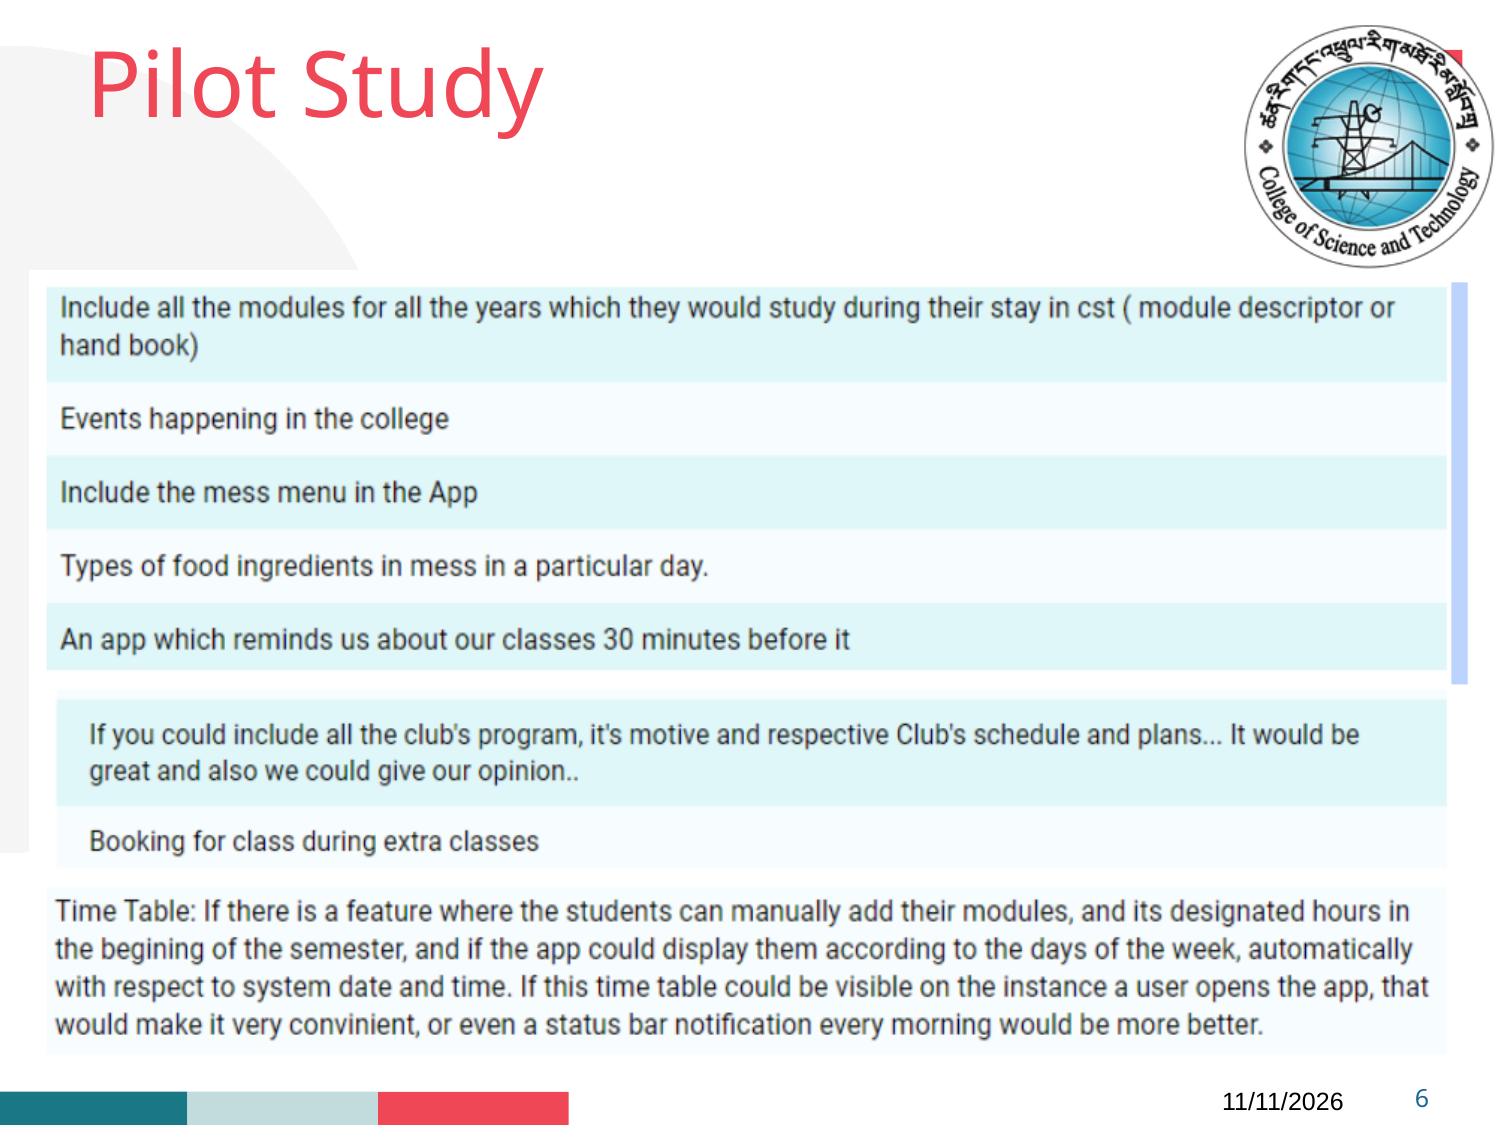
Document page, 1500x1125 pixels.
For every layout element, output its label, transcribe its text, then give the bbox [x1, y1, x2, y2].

text_box 6 [1362, 1074, 1444, 1113]
text_box 8/25/2018 [1207, 1077, 1363, 1125]
title Pilot Study [71, 25, 621, 138]
picture [0, 24, 1500, 1071]
